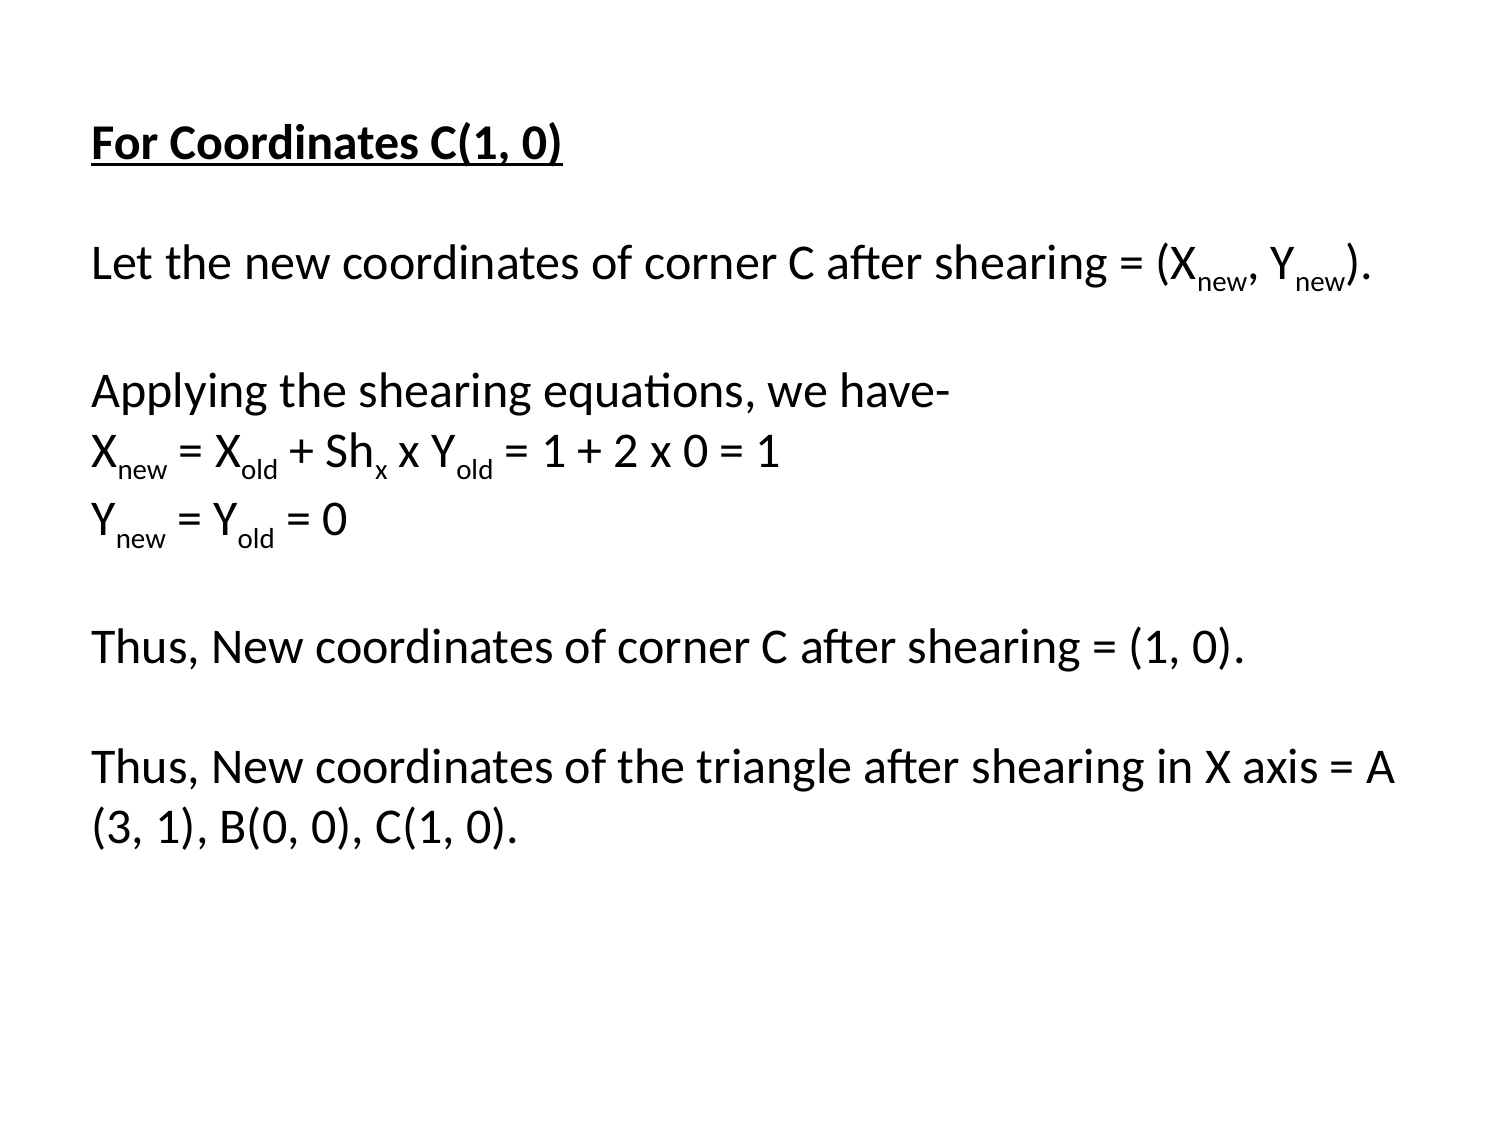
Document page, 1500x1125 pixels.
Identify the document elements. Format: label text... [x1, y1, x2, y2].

text_box For Coordinates C(1, 0) Let the new coordinates of corner C after shearing = (Xnew, Ynew). Applying the shearing equations, we have- Xnew = Xold + Shx x Yold = 1 + 2 x 0 = 1 Ynew = Yold = 0 Thus, New coordinates of corner C after shearing = (1, 0). Thus, New coordinates of the triangle after shearing in X axis = A (3, 1), B(0, 0), C(1, 0). [76, 101, 1447, 862]
